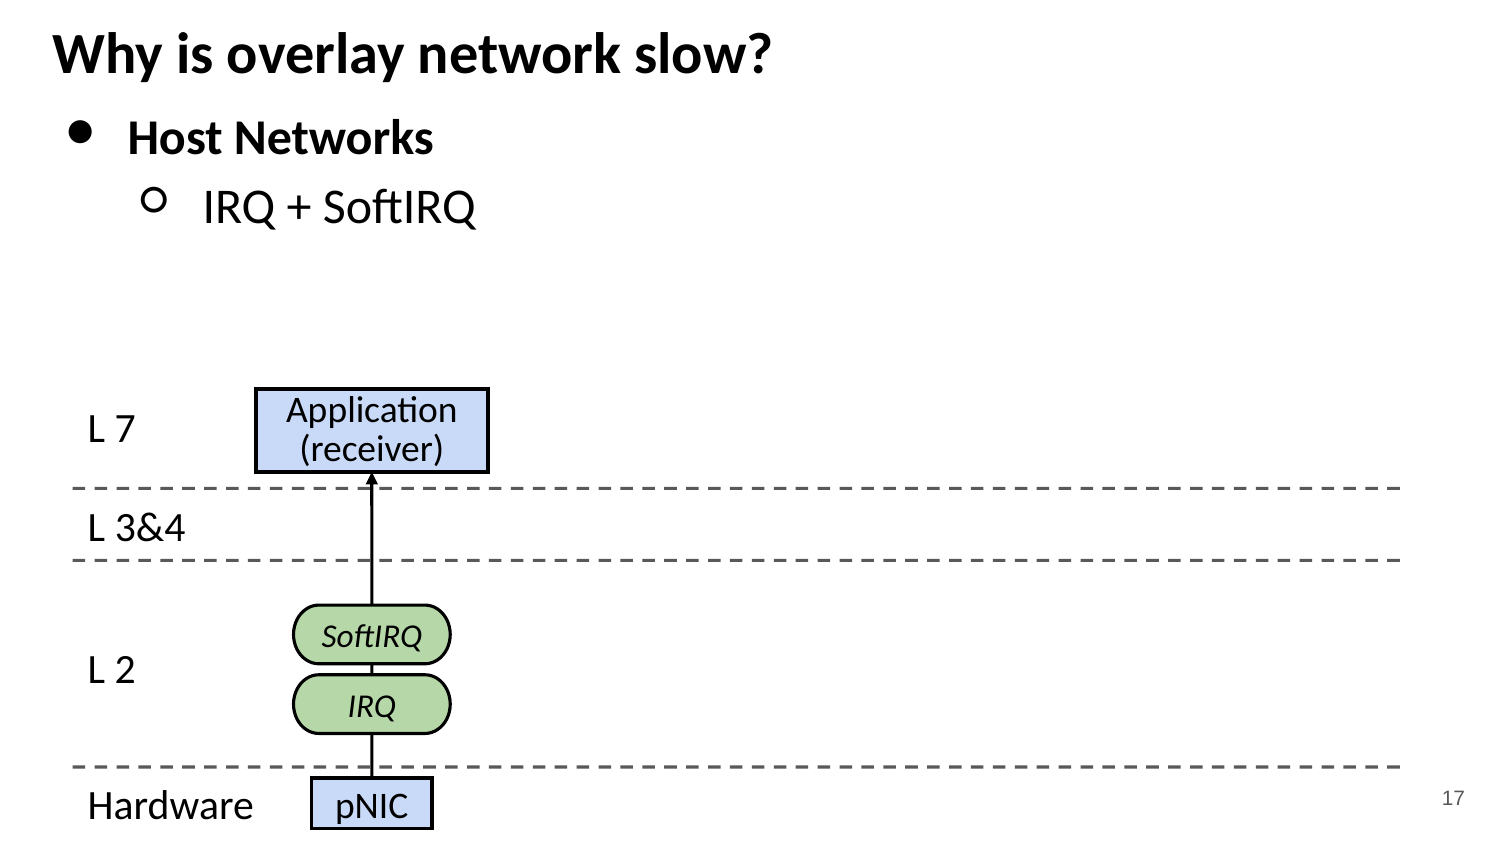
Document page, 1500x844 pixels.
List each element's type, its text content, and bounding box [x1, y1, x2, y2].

text_box +15% [78, 489, 371, 499]
text_box +15% [78, 561, 371, 571]
text_box SoftIRQ [293, 606, 367, 664]
text_box SoftIRQ [376, 606, 451, 664]
list Host Networks IRQ + SoftIRQ [37, 100, 623, 606]
text_box Hardware [72, 762, 286, 766]
slide_number ‹#› [1389, 764, 1480, 830]
text_box +15% [373, 489, 623, 497]
text_box IRQ [293, 674, 367, 734]
text_box Hardware [72, 774, 286, 843]
text_box IRQ [376, 674, 451, 734]
text_box L 2 [72, 626, 163, 707]
title Why is overlay network slow? [37, 0, 1436, 171]
text_box pNIC [311, 778, 433, 829]
text_box +15% [373, 561, 623, 569]
